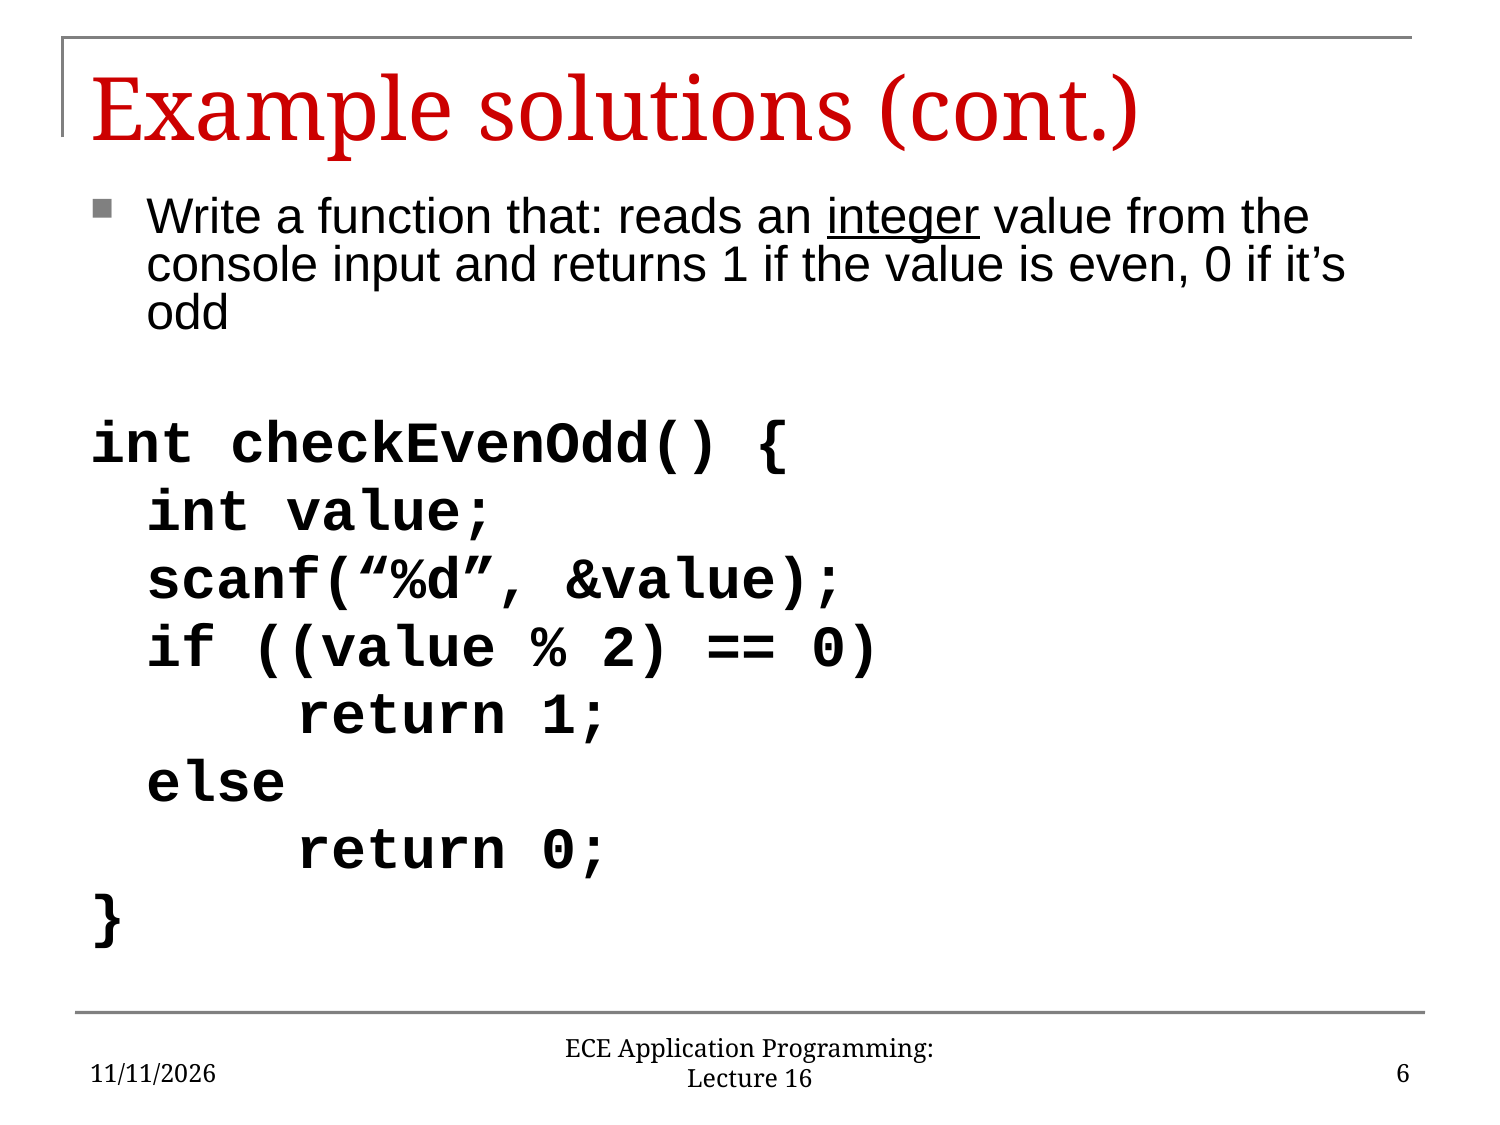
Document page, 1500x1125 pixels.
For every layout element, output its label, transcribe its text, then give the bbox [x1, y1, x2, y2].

slide_number 6 [1074, 1023, 1426, 1100]
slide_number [74, 1023, 426, 1100]
list Write a function that: reads an integer value from the console input and returns 1 if the value is even, 0 if it’s odd int checkEvenOdd() { int value; scanf(“%d”, &value); if ((value % 2) == 0) return 1; else return 0; } [75, 187, 1425, 1006]
title Example solutions (cont.) [75, 45, 1425, 163]
footer ECE Application Programming: Lecture 16 [512, 1024, 988, 1101]
